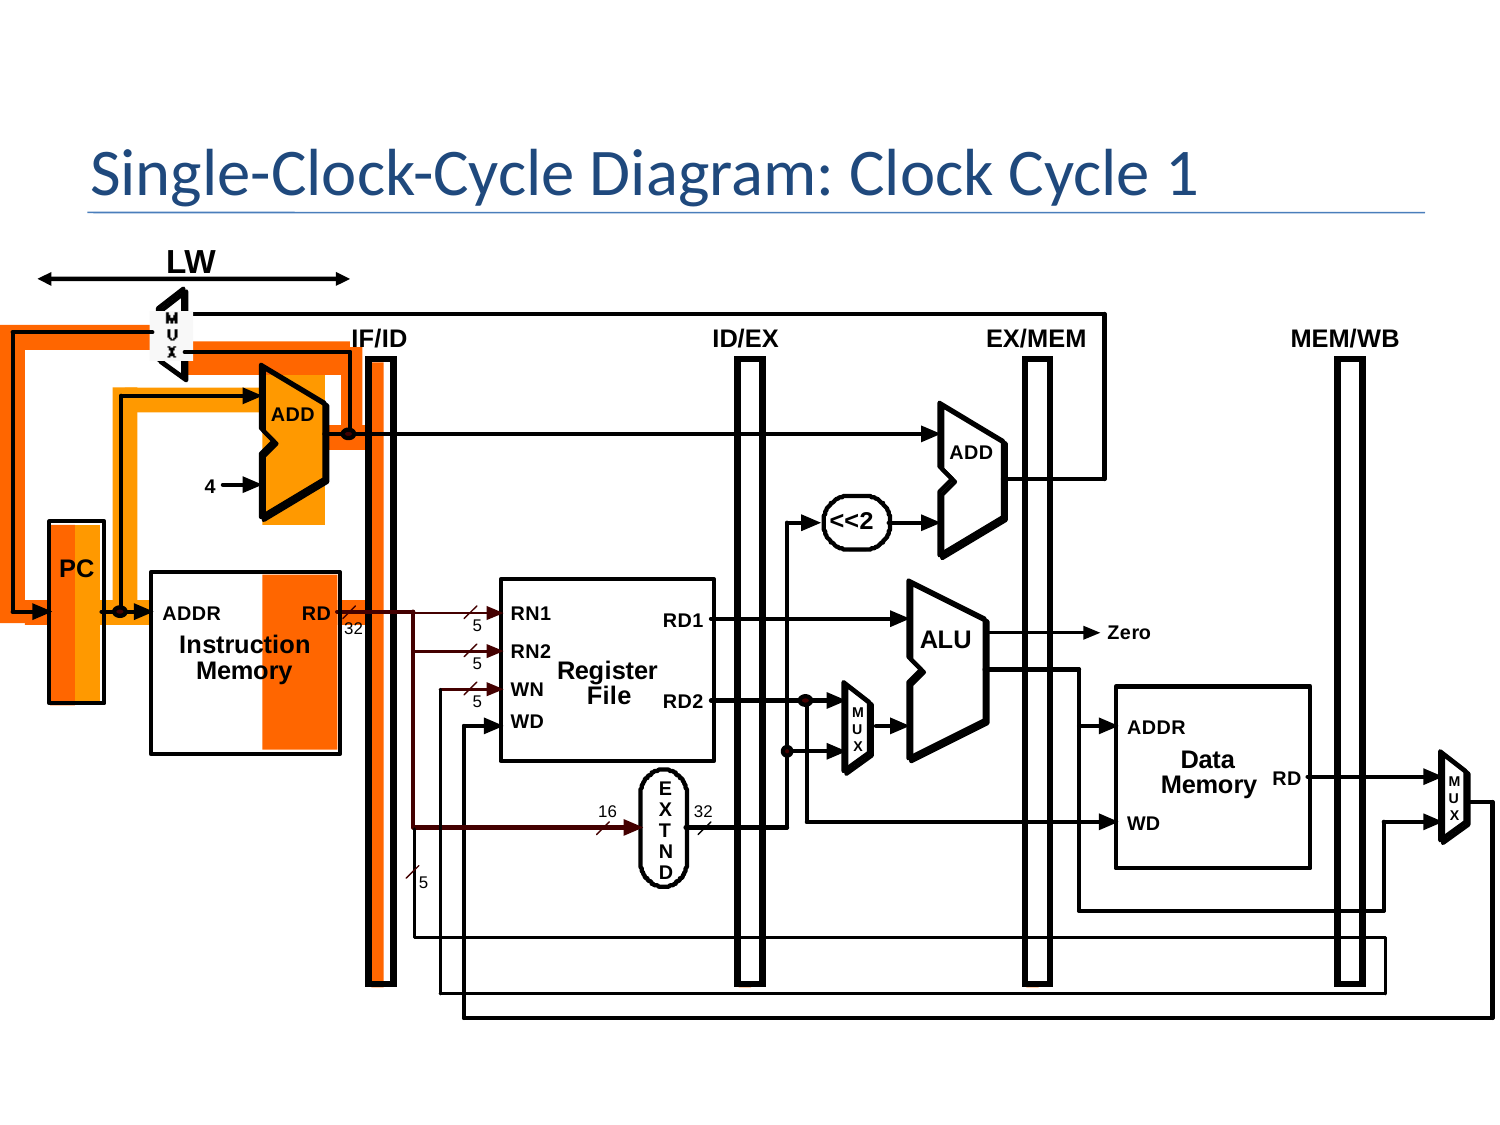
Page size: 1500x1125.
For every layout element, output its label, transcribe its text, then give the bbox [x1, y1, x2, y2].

text_box [231, 272, 350, 282]
text_box [37, 272, 151, 282]
title Single-Clock-Cycle Diagram: Clock Cycle 1 [74, 87, 1426, 251]
text_box LW [151, 232, 231, 282]
picture [0, 284, 1500, 1026]
